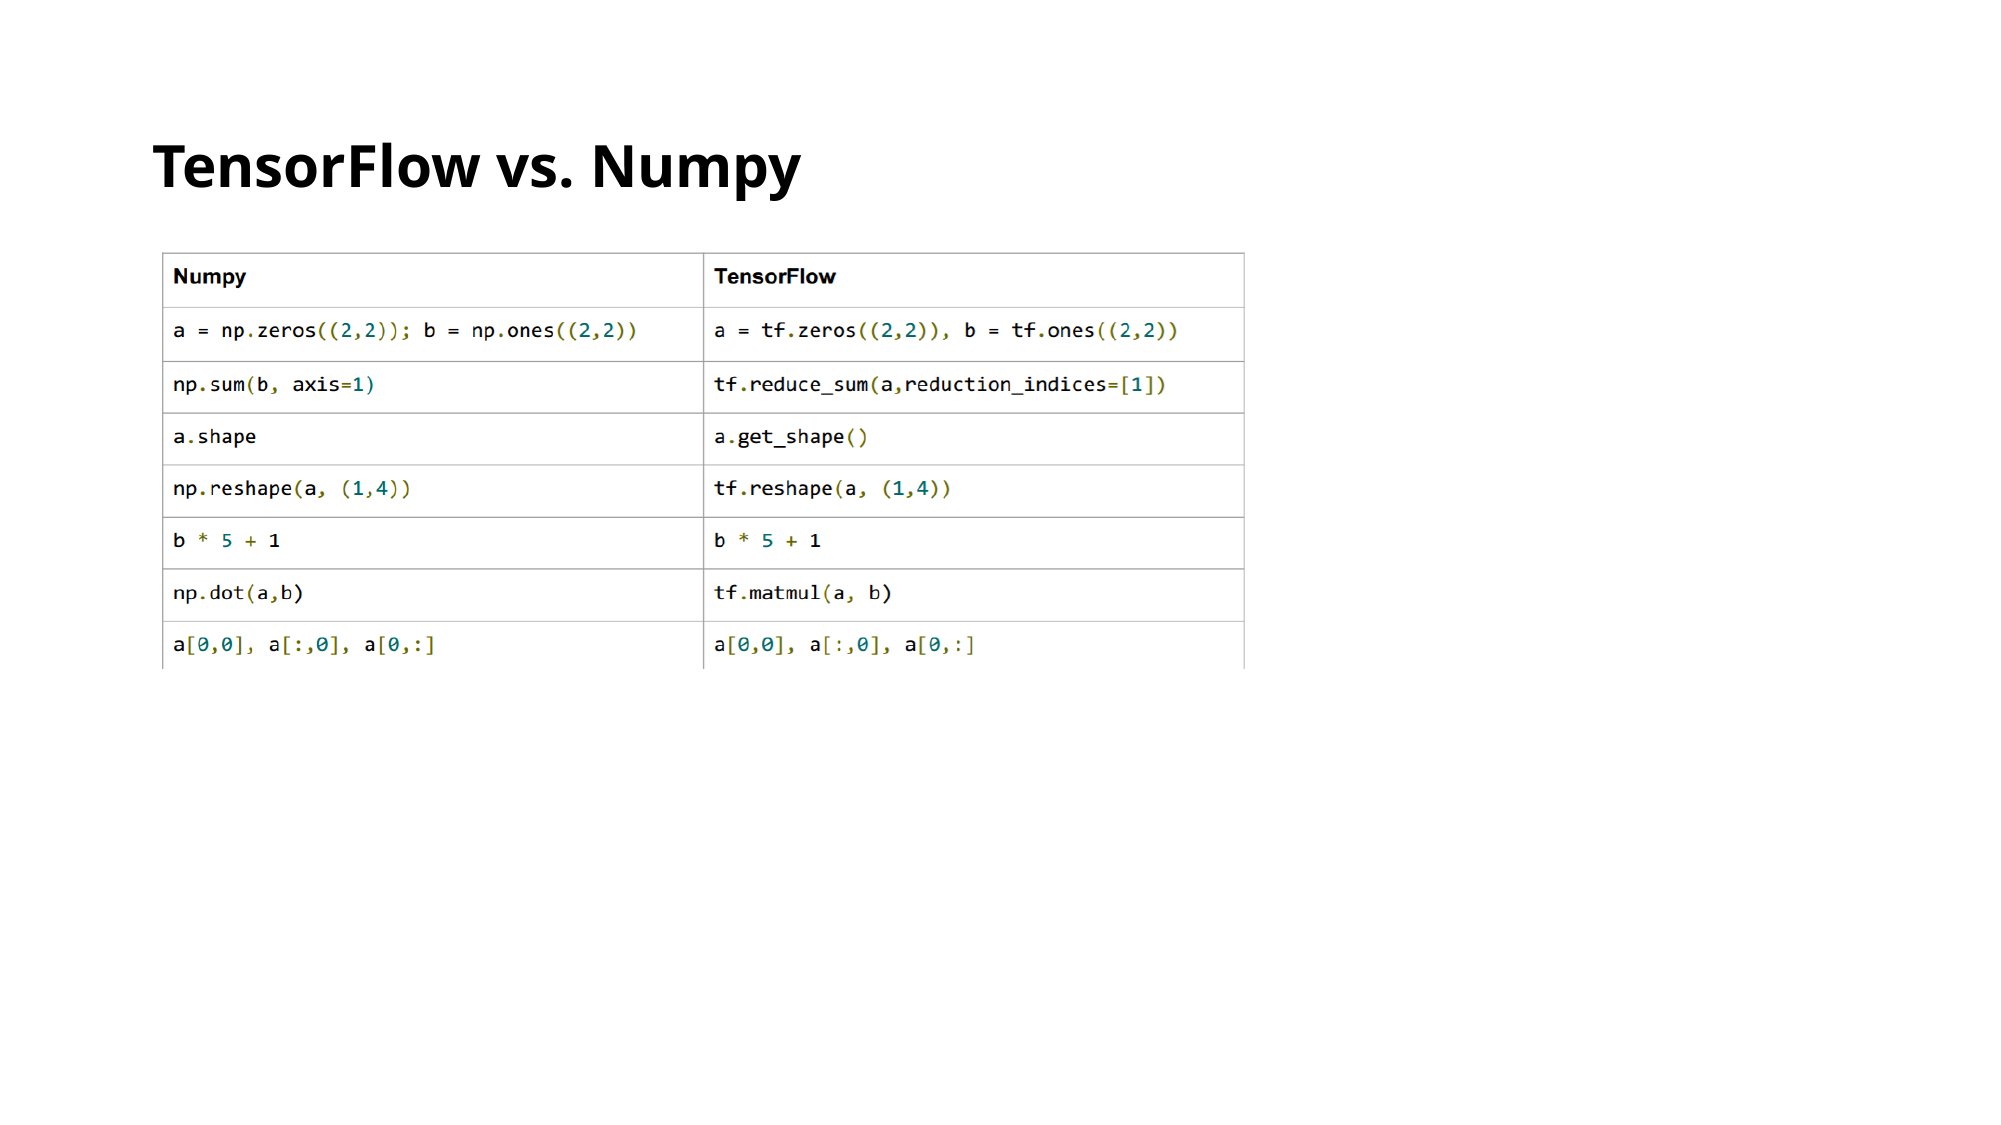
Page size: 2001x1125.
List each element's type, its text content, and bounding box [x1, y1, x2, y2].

title TensorFlow vs. Numpy [137, 59, 1863, 278]
picture [160, 252, 1245, 669]
